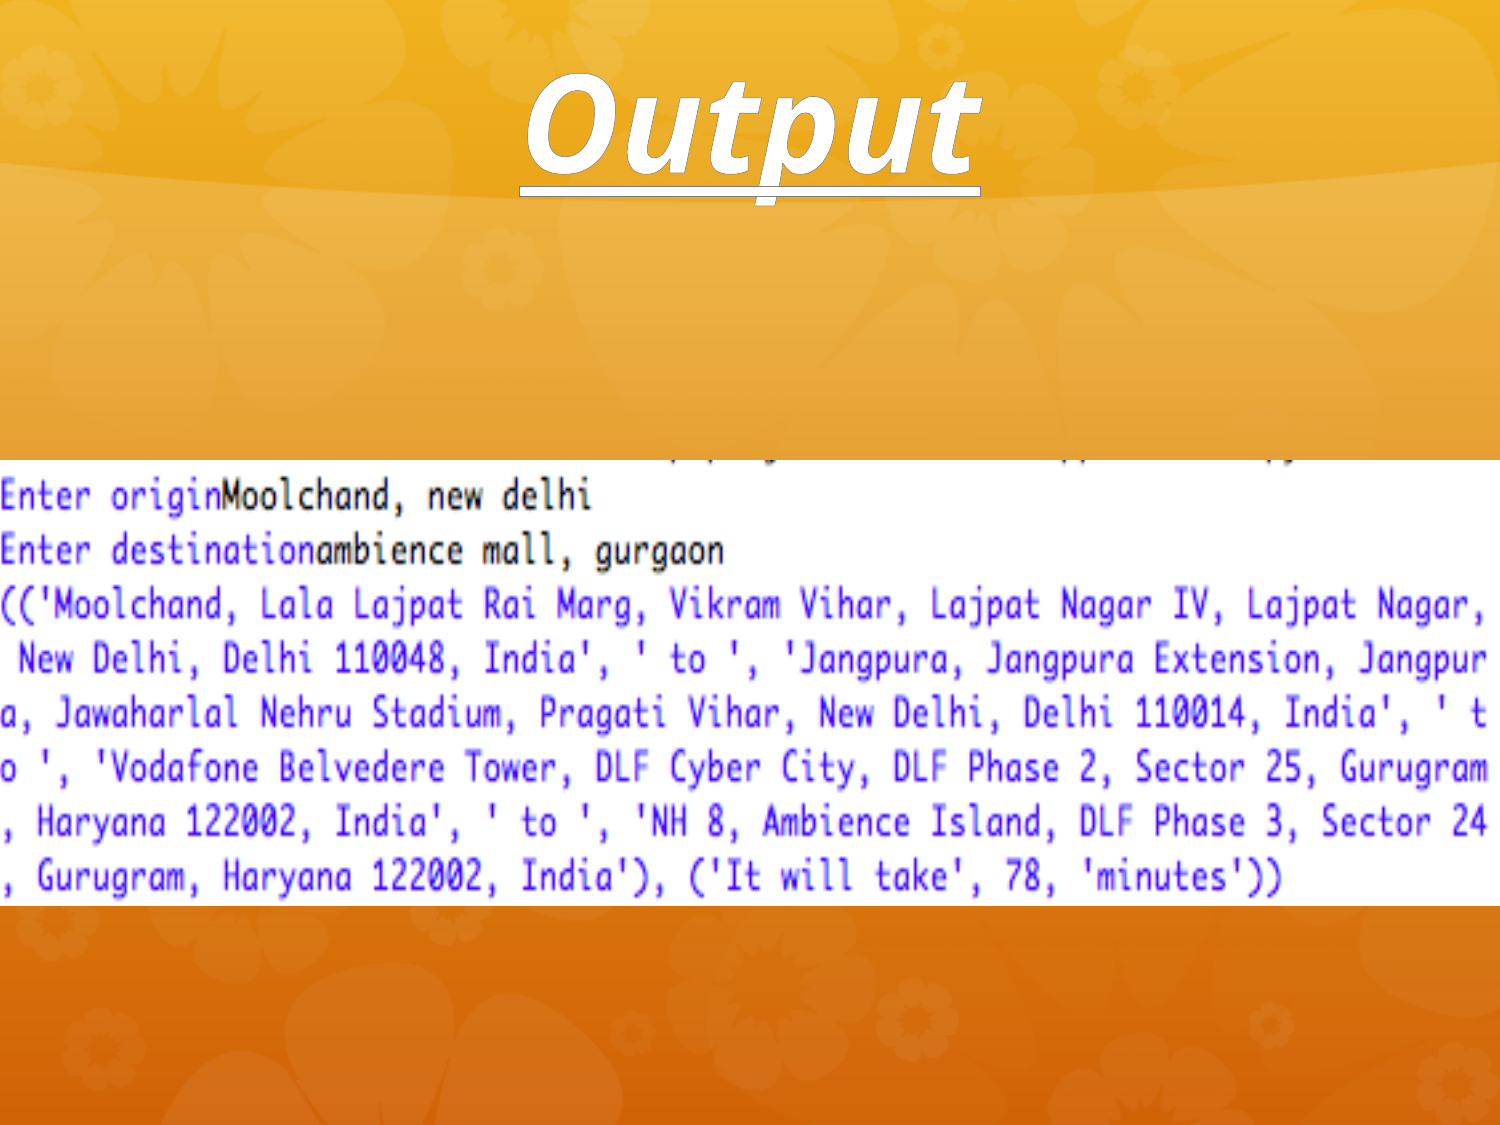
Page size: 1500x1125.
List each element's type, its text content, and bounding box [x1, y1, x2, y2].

text_box Output [504, 27, 996, 208]
picture [0, 0, 1500, 1125]
